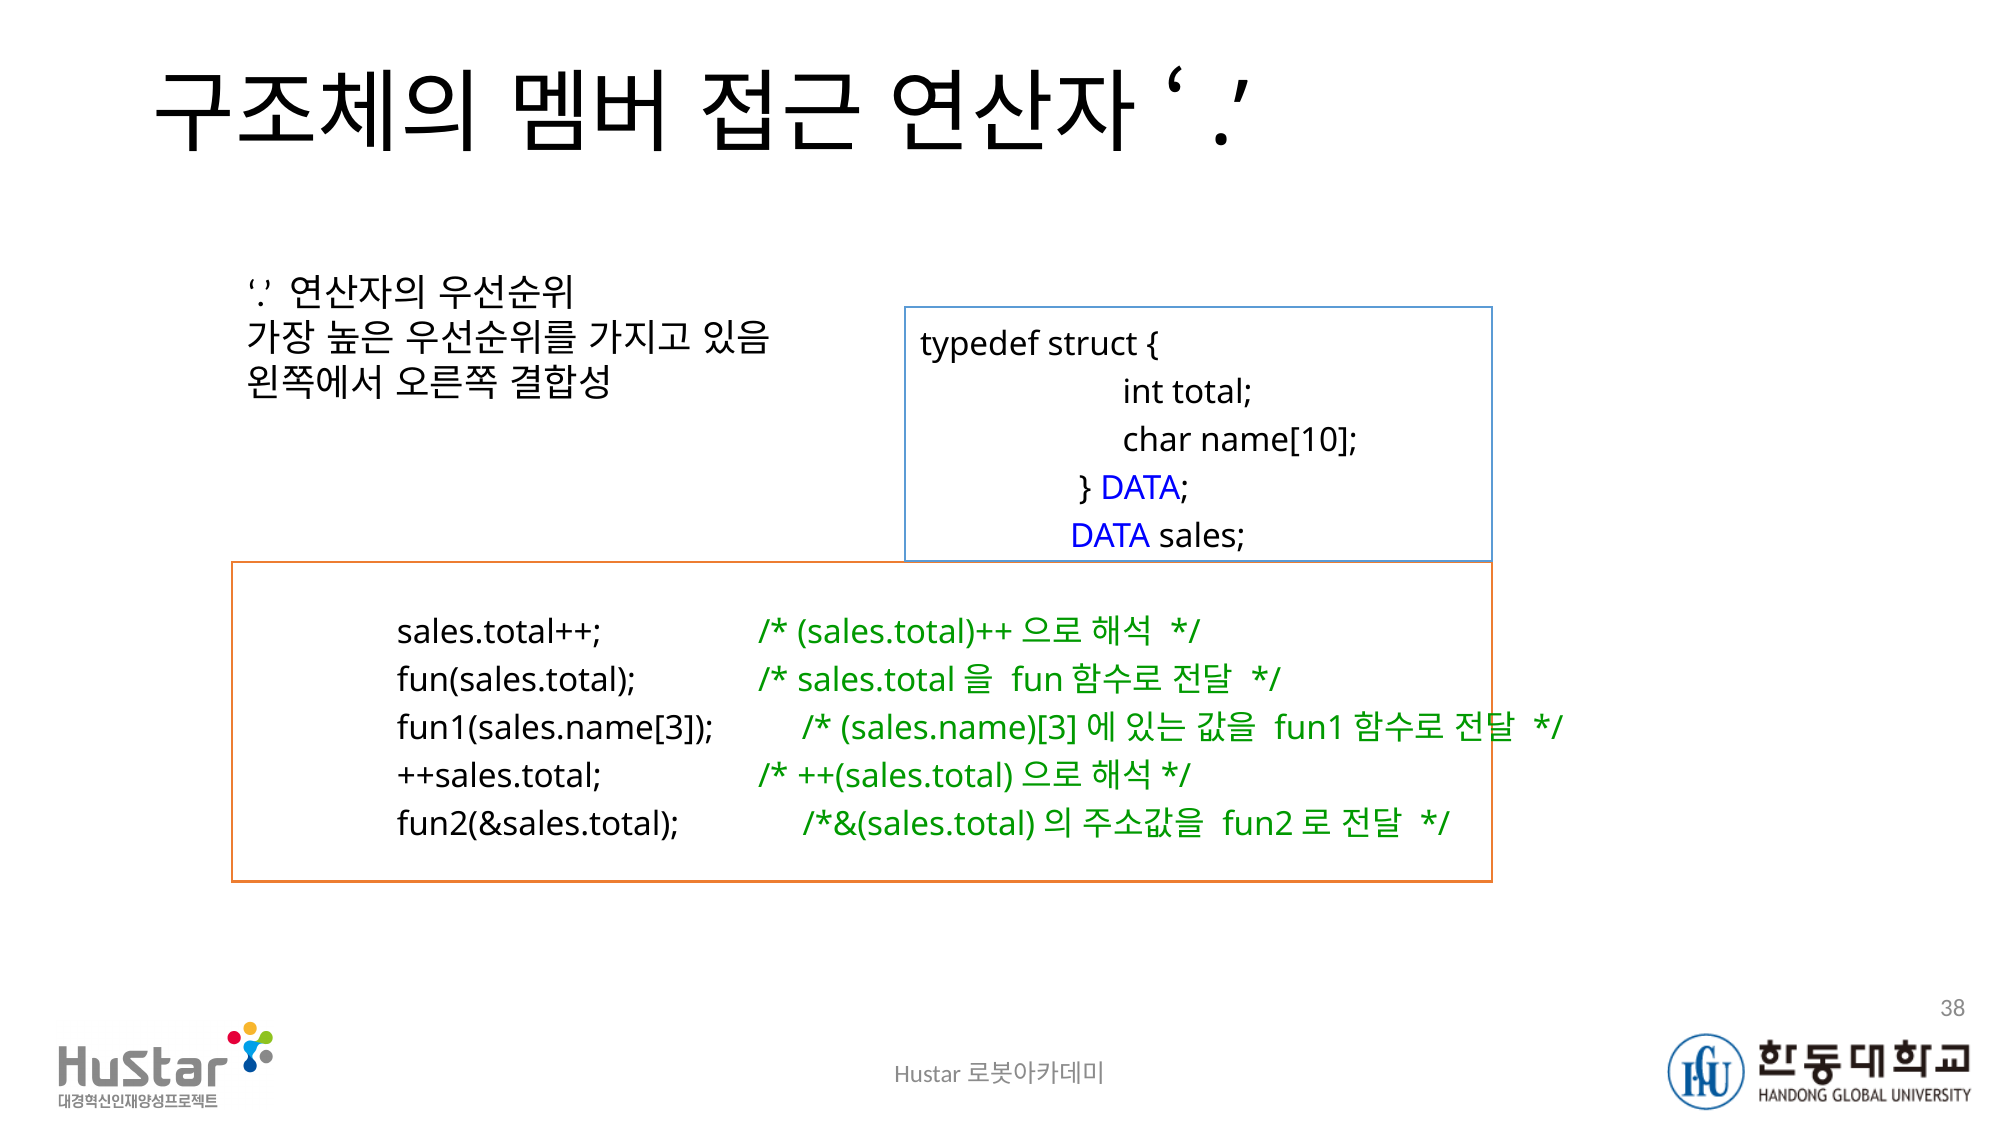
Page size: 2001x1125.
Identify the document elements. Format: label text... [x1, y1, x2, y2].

slide_number 38 [1887, 976, 1981, 1037]
text_box typedef struct { int total; char name[10]; } DATA; DATA sales; [904, 306, 1493, 562]
title 구조체의 멤버 접근 연산자 ‘.’ [137, 59, 1863, 172]
footer Hustar로봇아카데미 [662, 1042, 1338, 1103]
text_box sales.total++; /* (sales.total)++으로 해석 */ fun(sales.total); /* sales.total을 fun함수로 전달 */ fun1(sales.name[3]); /* (sales.name)[3]에 있는 값을 fun1함수로 전달 */ ++sales.total; /* ++(sales.total)으로 해석*/ fun2(&sales.total); /*&(sales.total)의 주소값을 fun2로 전달 */ [231, 561, 1493, 883]
picture [1666, 1030, 1981, 1113]
text_box ‘.’ 연산자의 우선순위 가장 높은 우선순위를 가지고 있음 왼쪽에서 오른쪽 결합성 [232, 261, 854, 412]
picture [56, 1020, 274, 1110]
